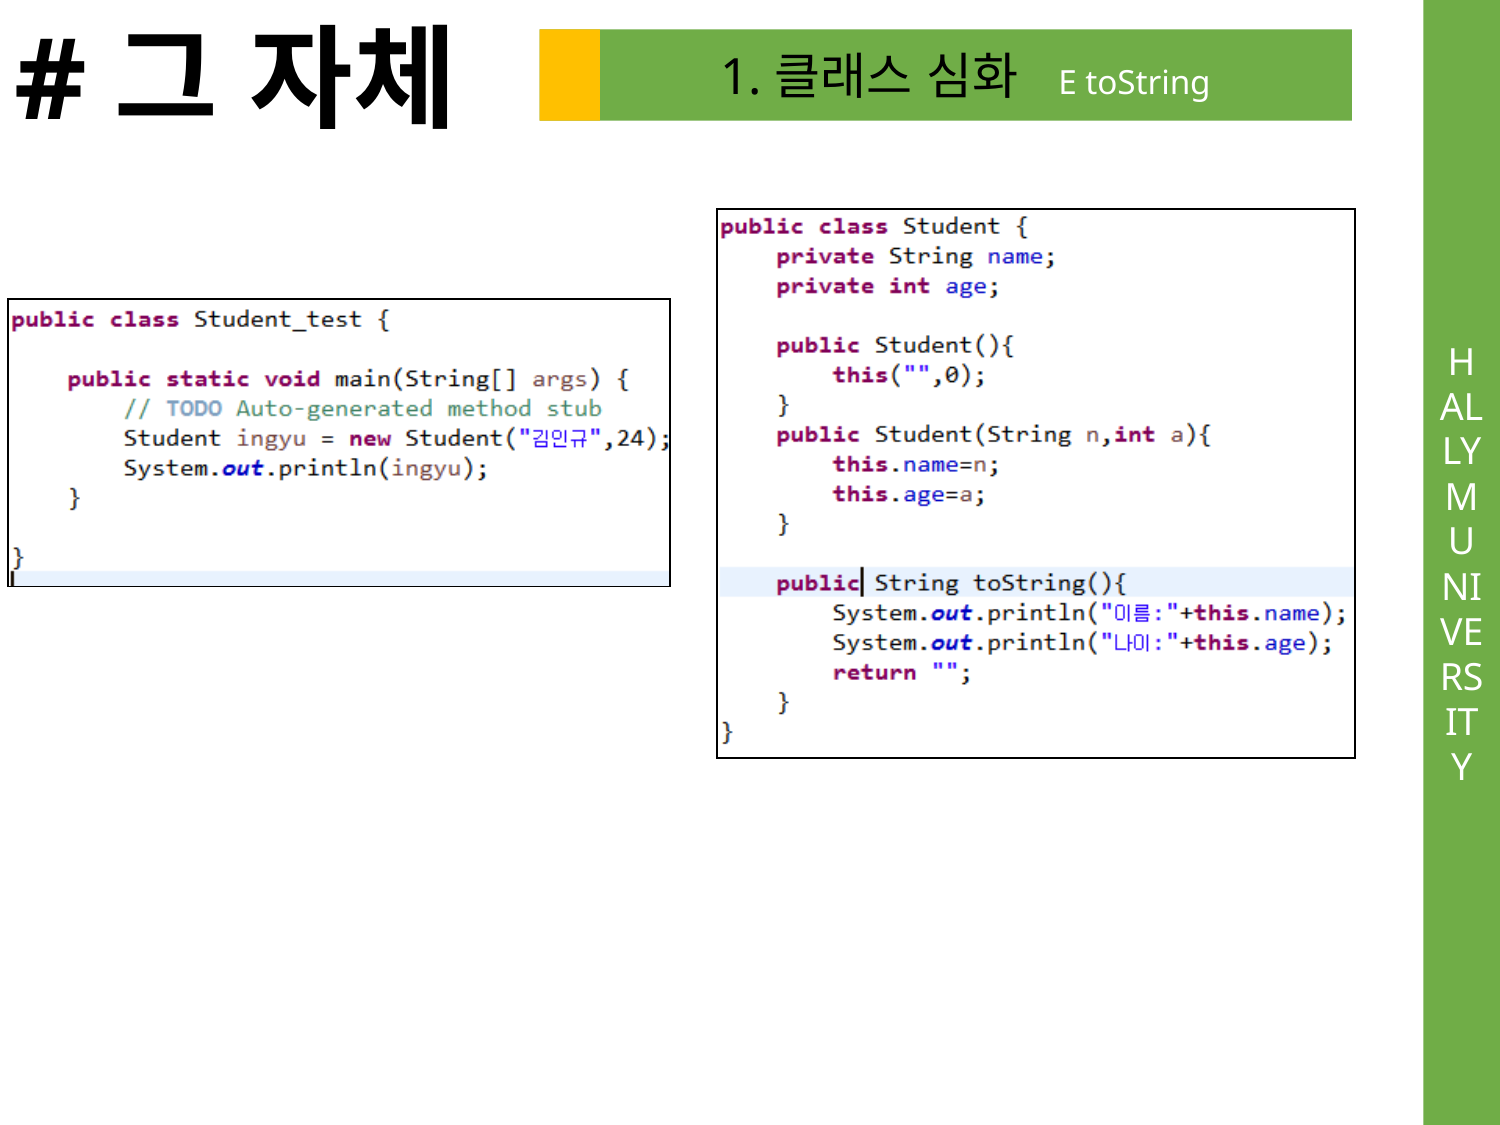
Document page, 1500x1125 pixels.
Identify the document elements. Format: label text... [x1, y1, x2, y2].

picture [8, 299, 670, 586]
picture [717, 209, 1355, 758]
text_box #그 자체 [0, 0, 588, 150]
text_box 1.클래스 심화 E toString [587, 37, 1345, 112]
